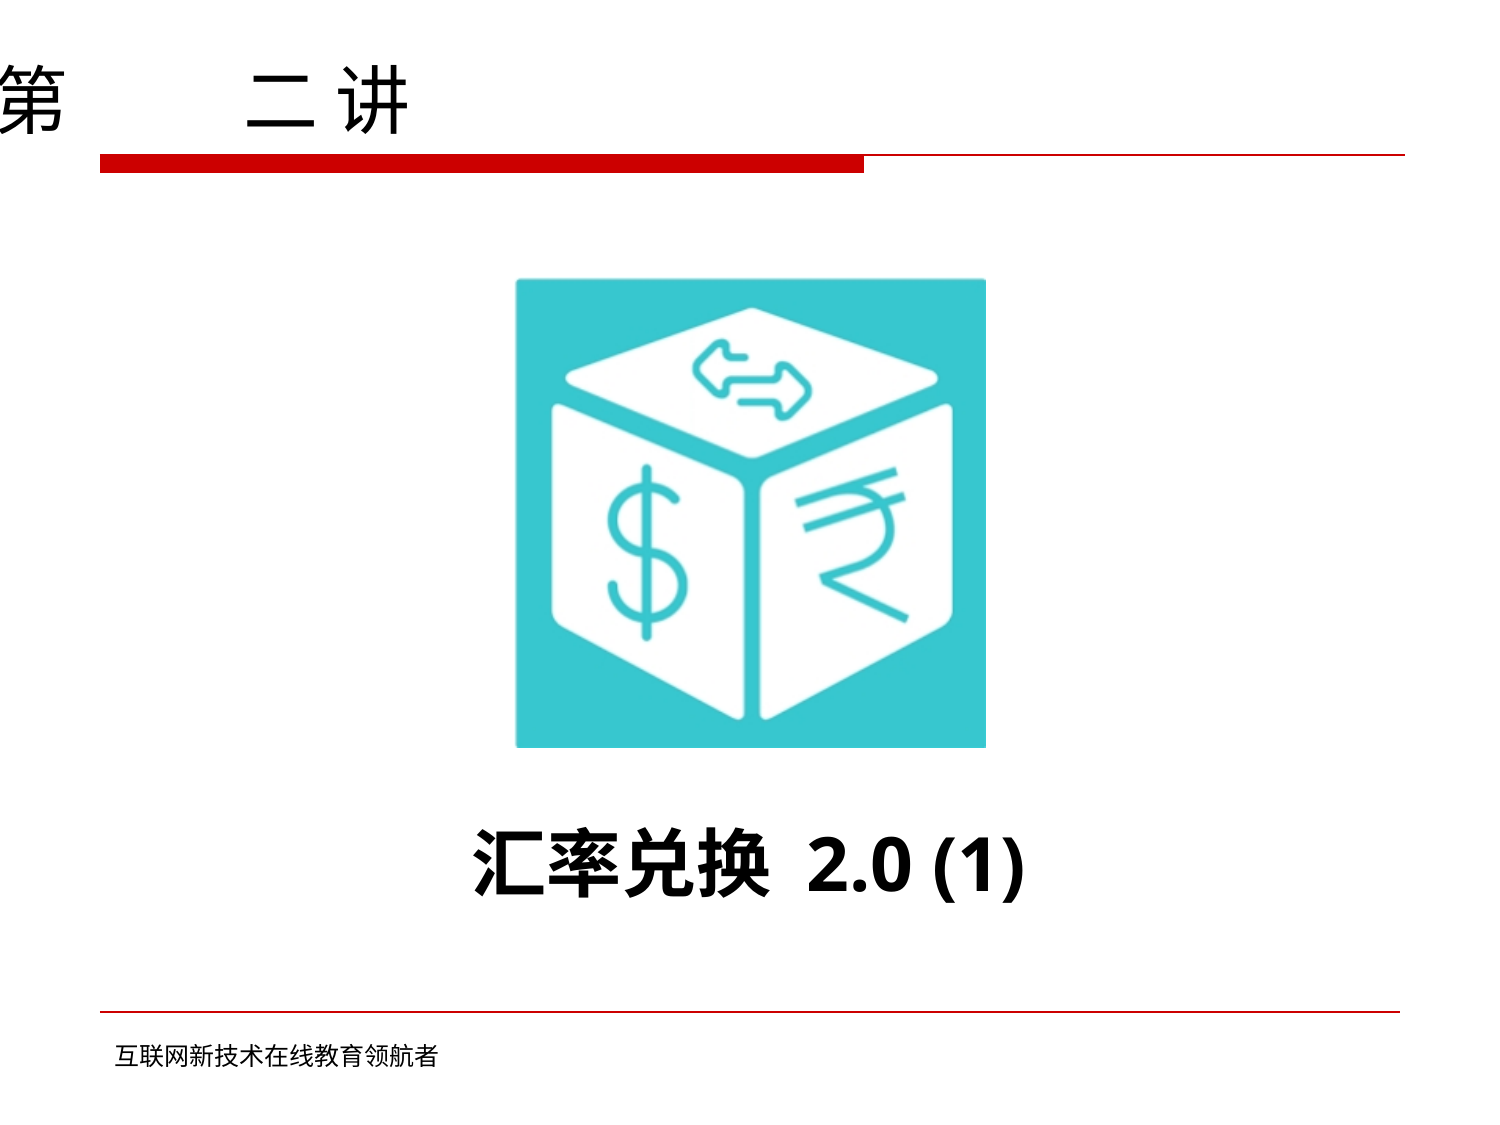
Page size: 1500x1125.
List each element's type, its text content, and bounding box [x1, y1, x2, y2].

text_box 互联网新技术在线教育领航者 [114, 1047, 440, 1079]
text_box [98, 153, 866, 175]
text_box 汇率兑换 2.0 (1) [471, 808, 1027, 914]
picture [514, 276, 986, 749]
text_box 第 LOGO 二 讲 [0, 35, 411, 152]
